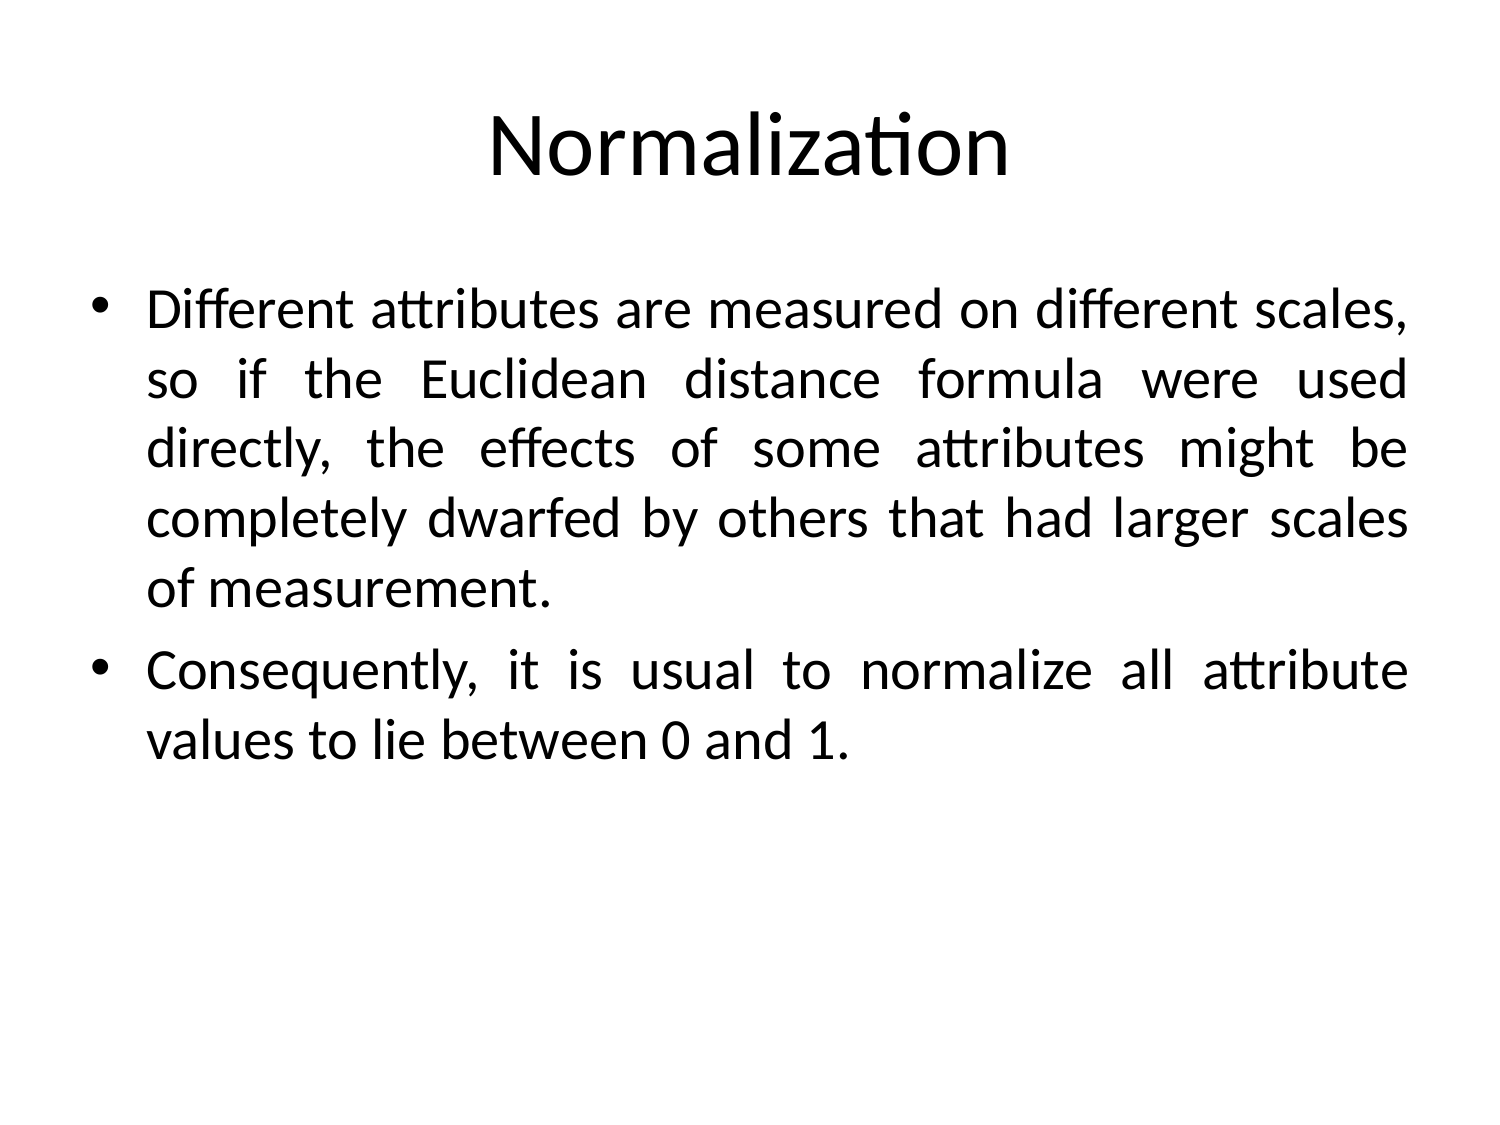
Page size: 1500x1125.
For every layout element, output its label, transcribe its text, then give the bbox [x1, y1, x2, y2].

title Normalization [75, 45, 1425, 233]
list Different attributes are measured on different scales, so if the Euclidean distance formula were used directly, the effects of some attributes might be completely dwarfed by others that had larger scales of measurement. Consequently, it is usual to normalize all attribute values to lie between 0 and 1. [75, 262, 1425, 1005]
